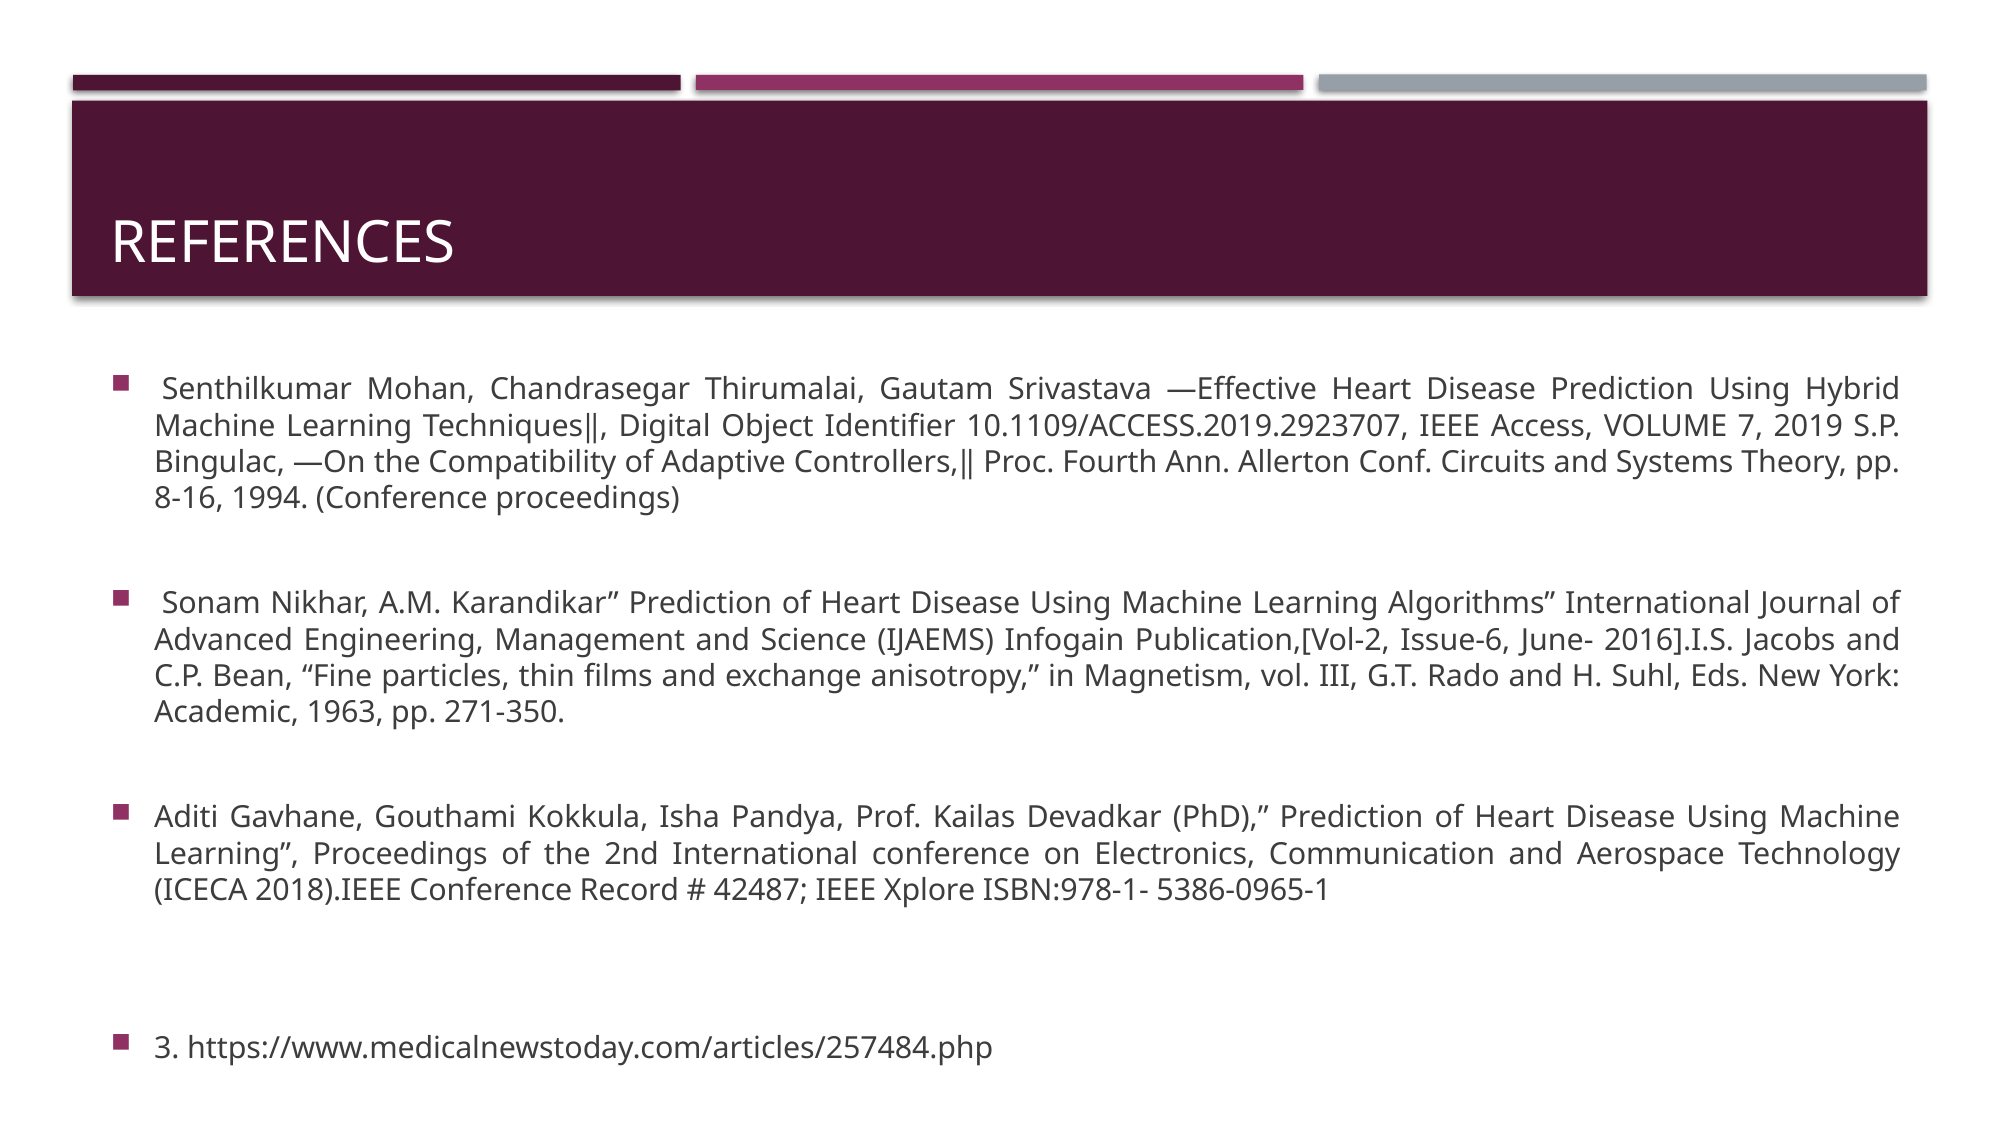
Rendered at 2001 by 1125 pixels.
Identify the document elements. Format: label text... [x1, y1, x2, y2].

title references [95, 115, 1905, 282]
list Senthilkumar Mohan, Chandrasegar Thirumalai, Gautam Srivastava ―Effective Heart Disease Prediction Using Hybrid Machine Learning Techniques‖, Digital Object Identifier 10.1109/ACCESS.2019.2923707, IEEE Access, VOLUME 7, 2019 S.P. Bingulac, ―On the Compatibility of Adaptive Controllers,‖ Proc. Fourth Ann. Allerton Conf. Circuits and Systems Theory, pp. 8-16, 1994. (Conference proceedings) Sonam Nikhar, A.M. Karandikar” Prediction of Heart Disease Using Machine Learning Algorithms” International Journal of Advanced Engineering, Management and Science (IJAEMS) Infogain Publication,[Vol-2, Issue-6, June- 2016].I.S. Jacobs and C.P. Bean, “Fine particles, thin films and exchange anisotropy,” in Magnetism, vol. III, G.T. Rado and H. Suhl, Eds. New York: Academic, 1963, pp. 271-350. Aditi Gavhane, Gouthami Kokkula, Isha Pandya, Prof. Kailas Devadkar (PhD),” Prediction of Heart Disease Using Machine Learning”, Proceedings of the 2nd International conference on Electronics, Communication and Aerospace Technology (ICECA 2018).IEEE Conference Record # 42487; IEEE Xplore ISBN:978-1- 5386-0965-1 3. https://www.medicalnewstoday.com/articles/257484.php [95, 357, 1917, 1076]
